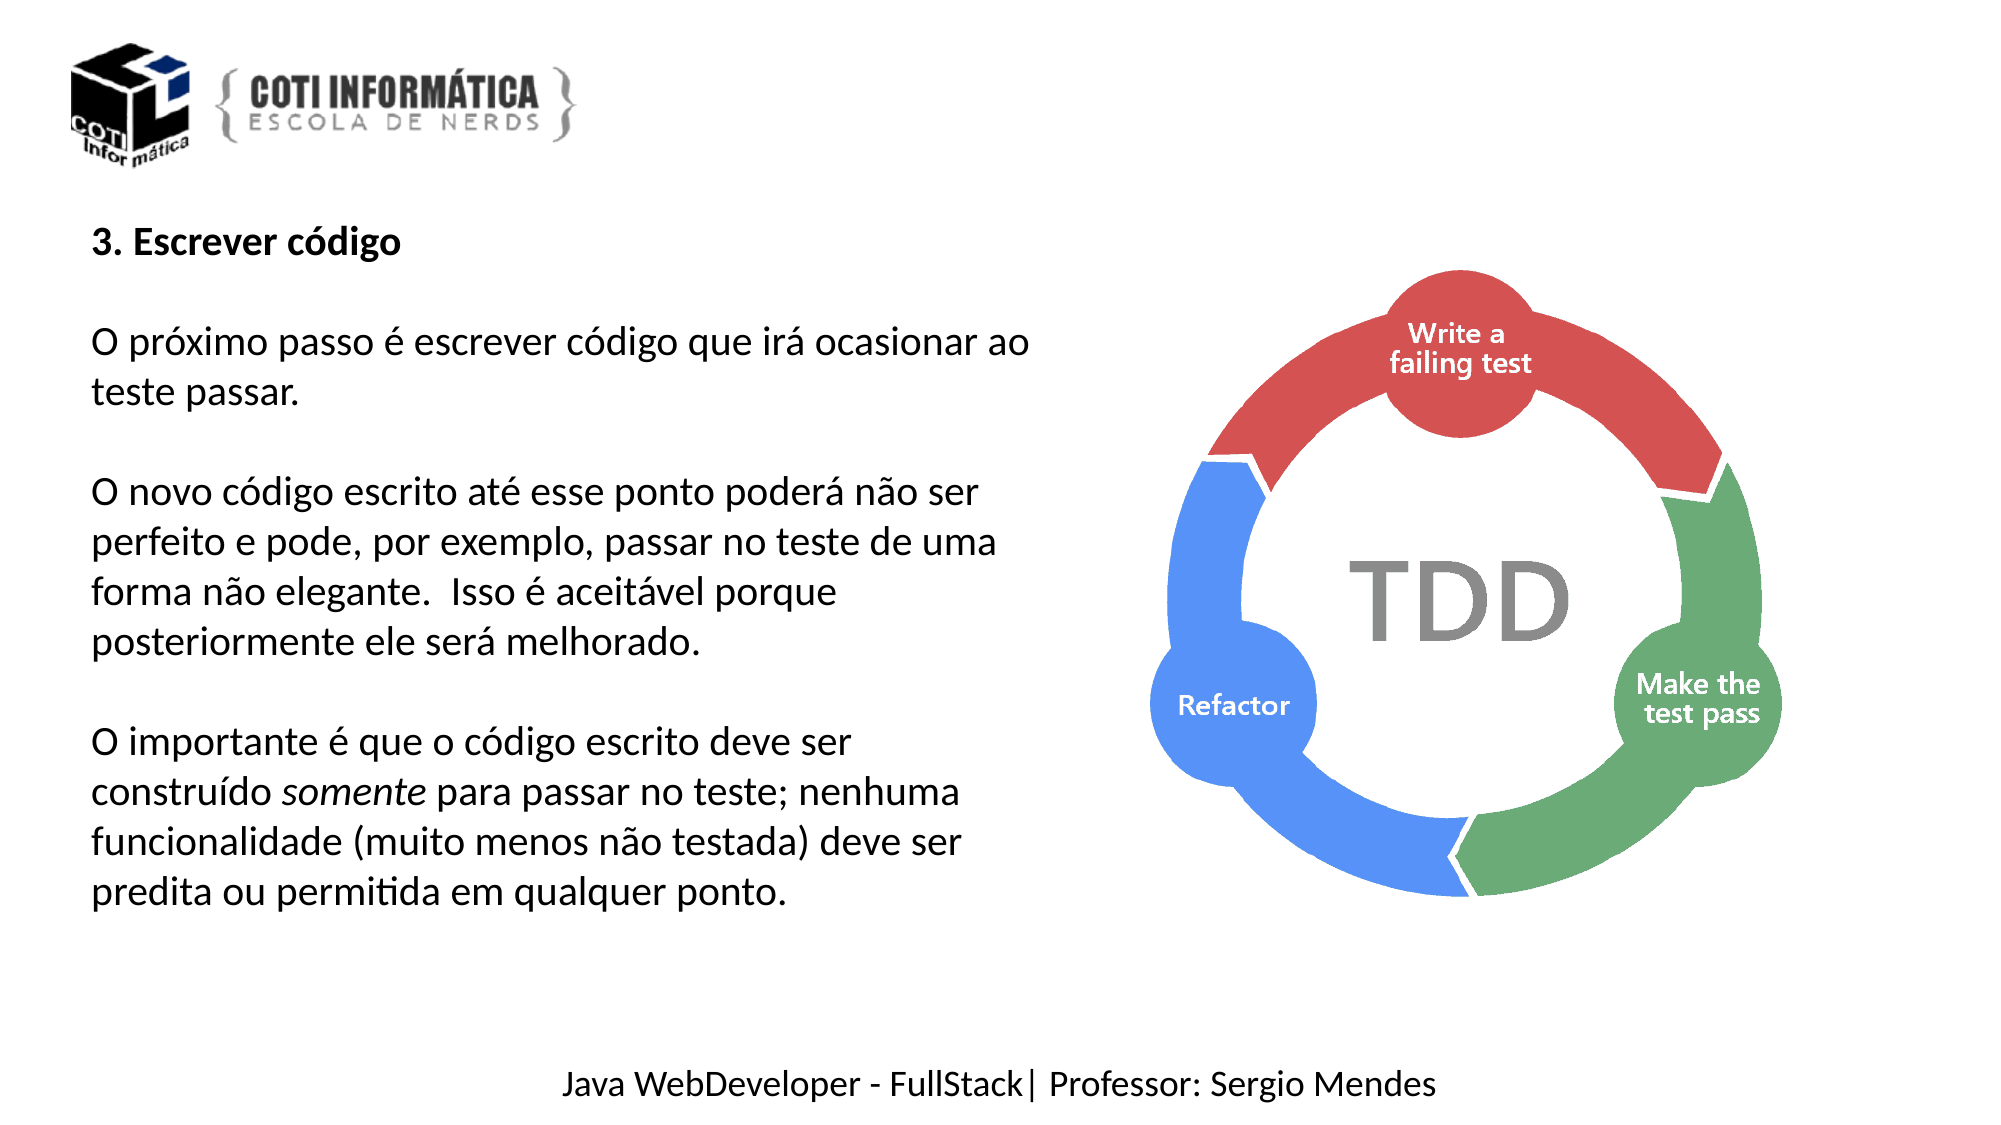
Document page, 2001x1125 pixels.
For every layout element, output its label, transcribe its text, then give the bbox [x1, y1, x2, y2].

picture [1126, 258, 1819, 929]
text_box Java WebDeveloper - FullStack| Professor: Sergio Mendes [0, 1051, 2000, 1112]
picture [71, 43, 577, 169]
text_box 3. Escrever código O próximo passo é escrever código que irá ocasionar ao teste passar. O novo código escrito até esse ponto poderá não ser perfeito e pode, por exemplo, passar no teste de uma forma não elegante. Isso é aceitável porque posteriormente ele será melhorado. O importante é que o código escrito deve ser construído somente para passar no teste; nenhuma funcionalidade (muito menos não testada) deve ser predita ou permitida em qualquer ponto. [76, 206, 1076, 922]
